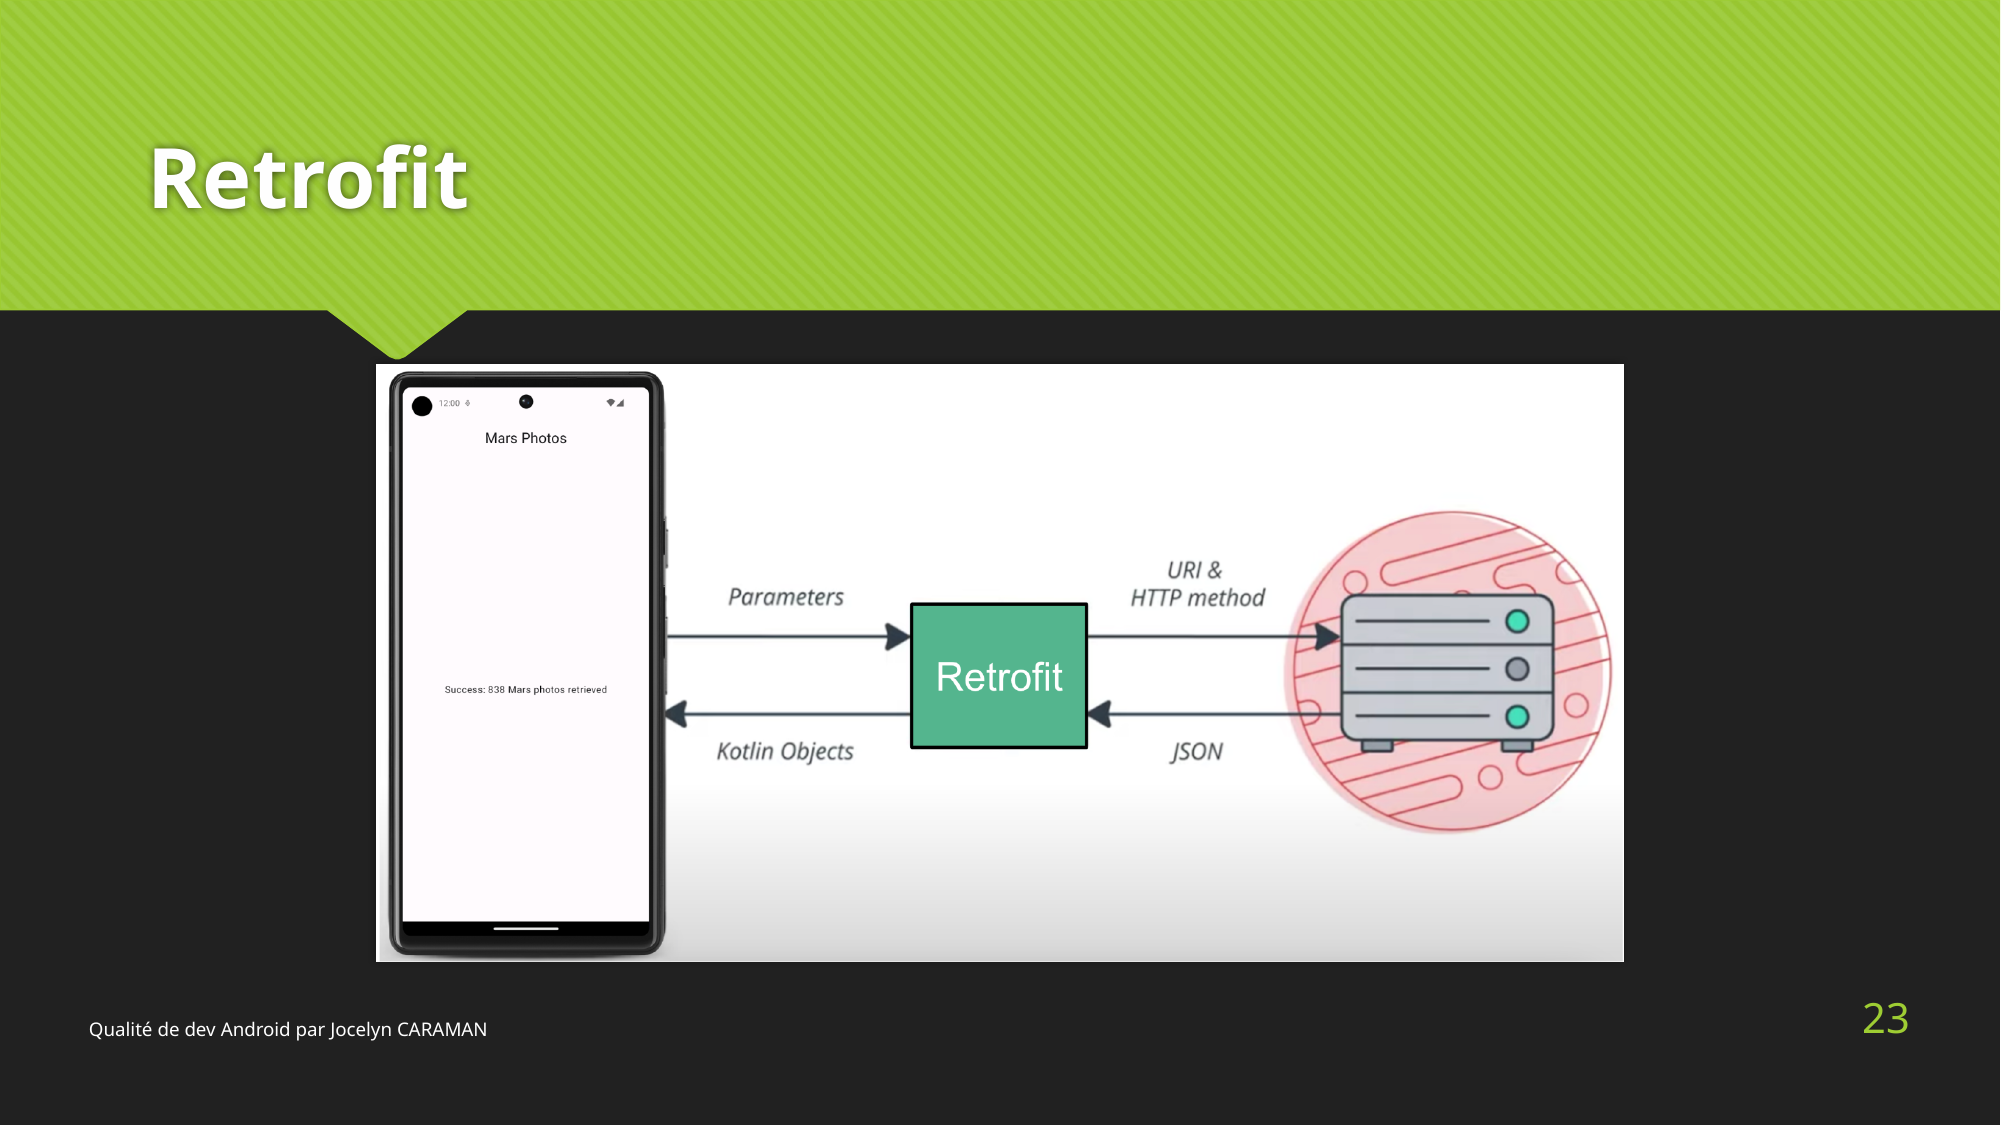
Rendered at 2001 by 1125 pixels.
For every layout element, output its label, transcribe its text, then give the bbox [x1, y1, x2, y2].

footer Qualité de dev Android par Jocelyn CARAMAN [74, 991, 1493, 1051]
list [376, 364, 1624, 962]
slide_number 23 [1751, 970, 1926, 1051]
title Retrofit [132, 73, 1868, 233]
